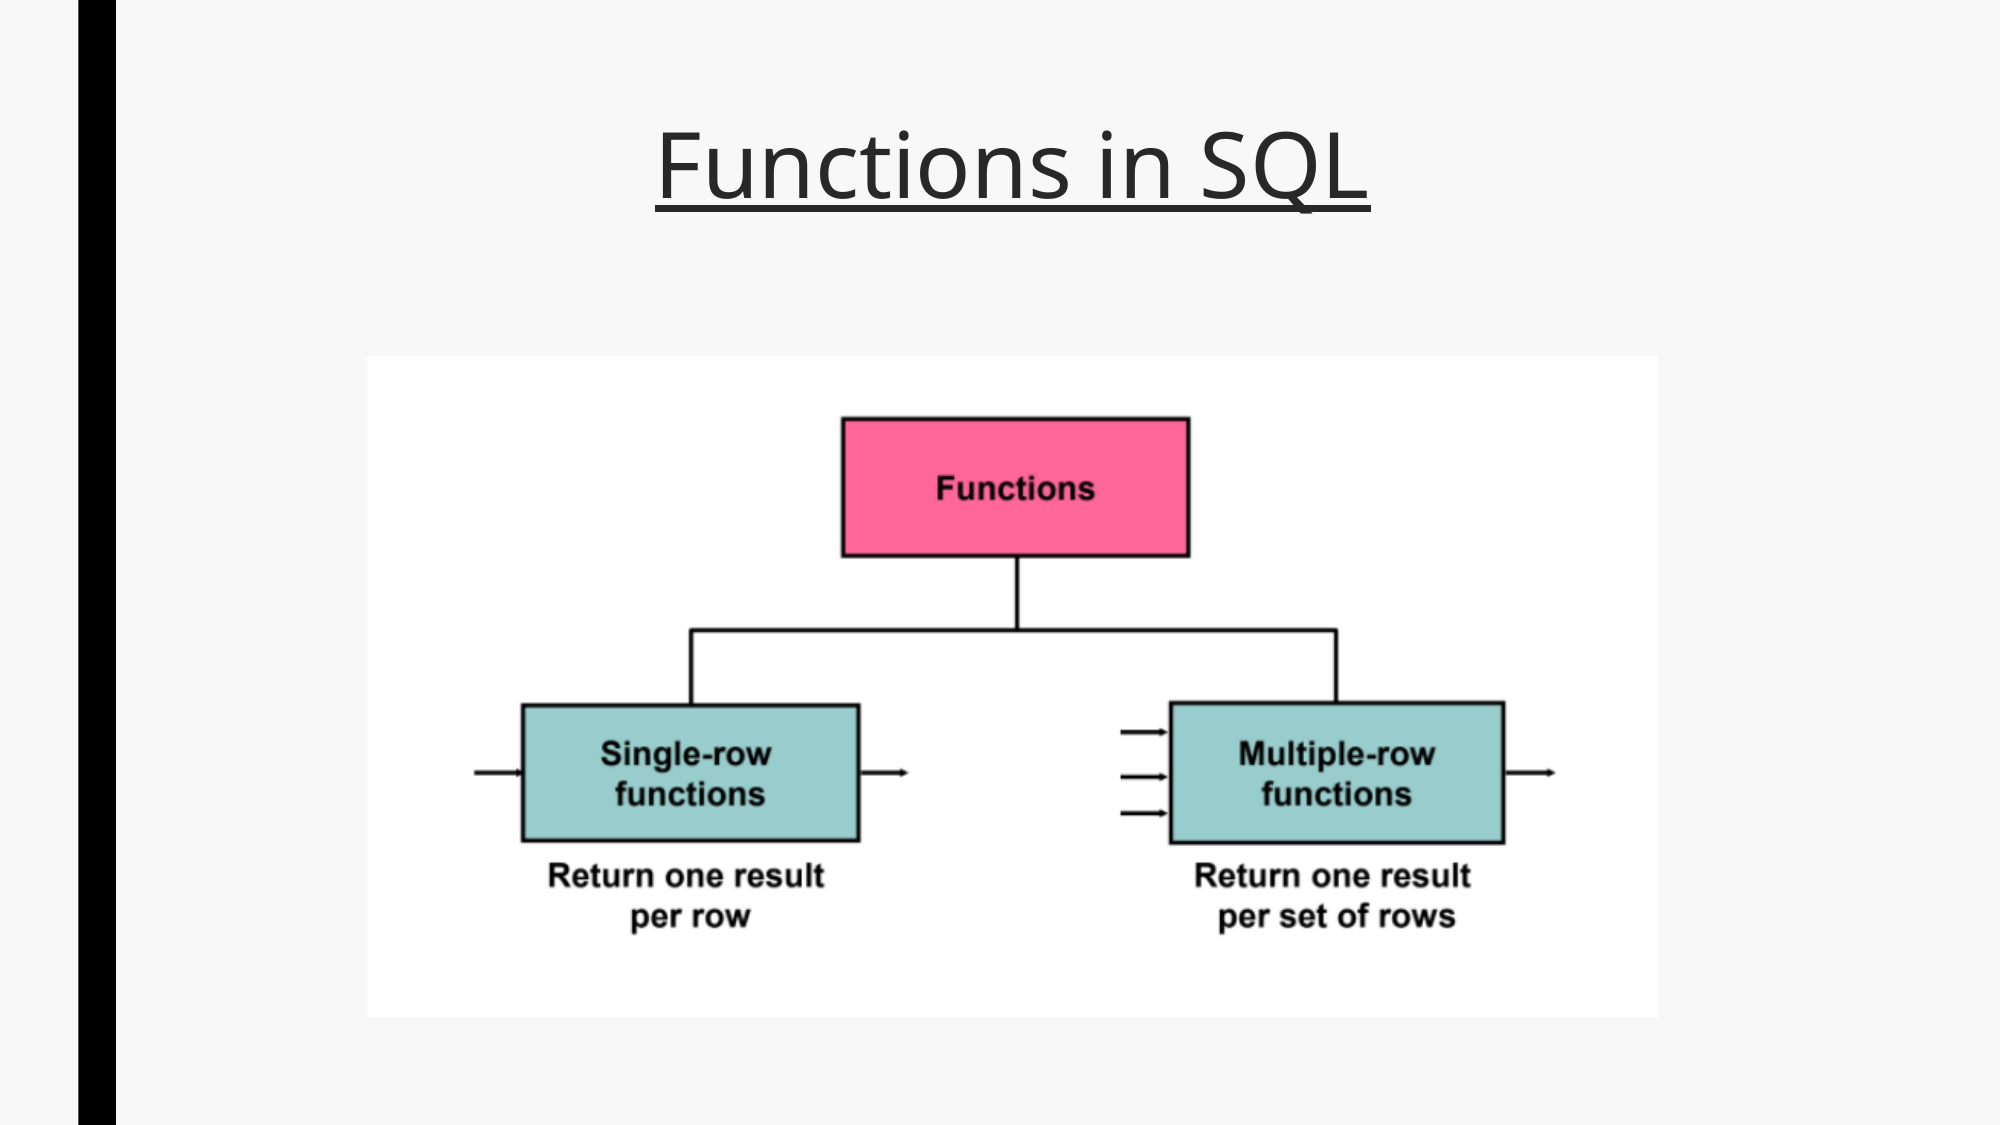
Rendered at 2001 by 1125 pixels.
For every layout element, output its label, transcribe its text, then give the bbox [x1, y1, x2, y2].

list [367, 356, 1658, 1017]
title Functions in SQL [225, 112, 1800, 357]
